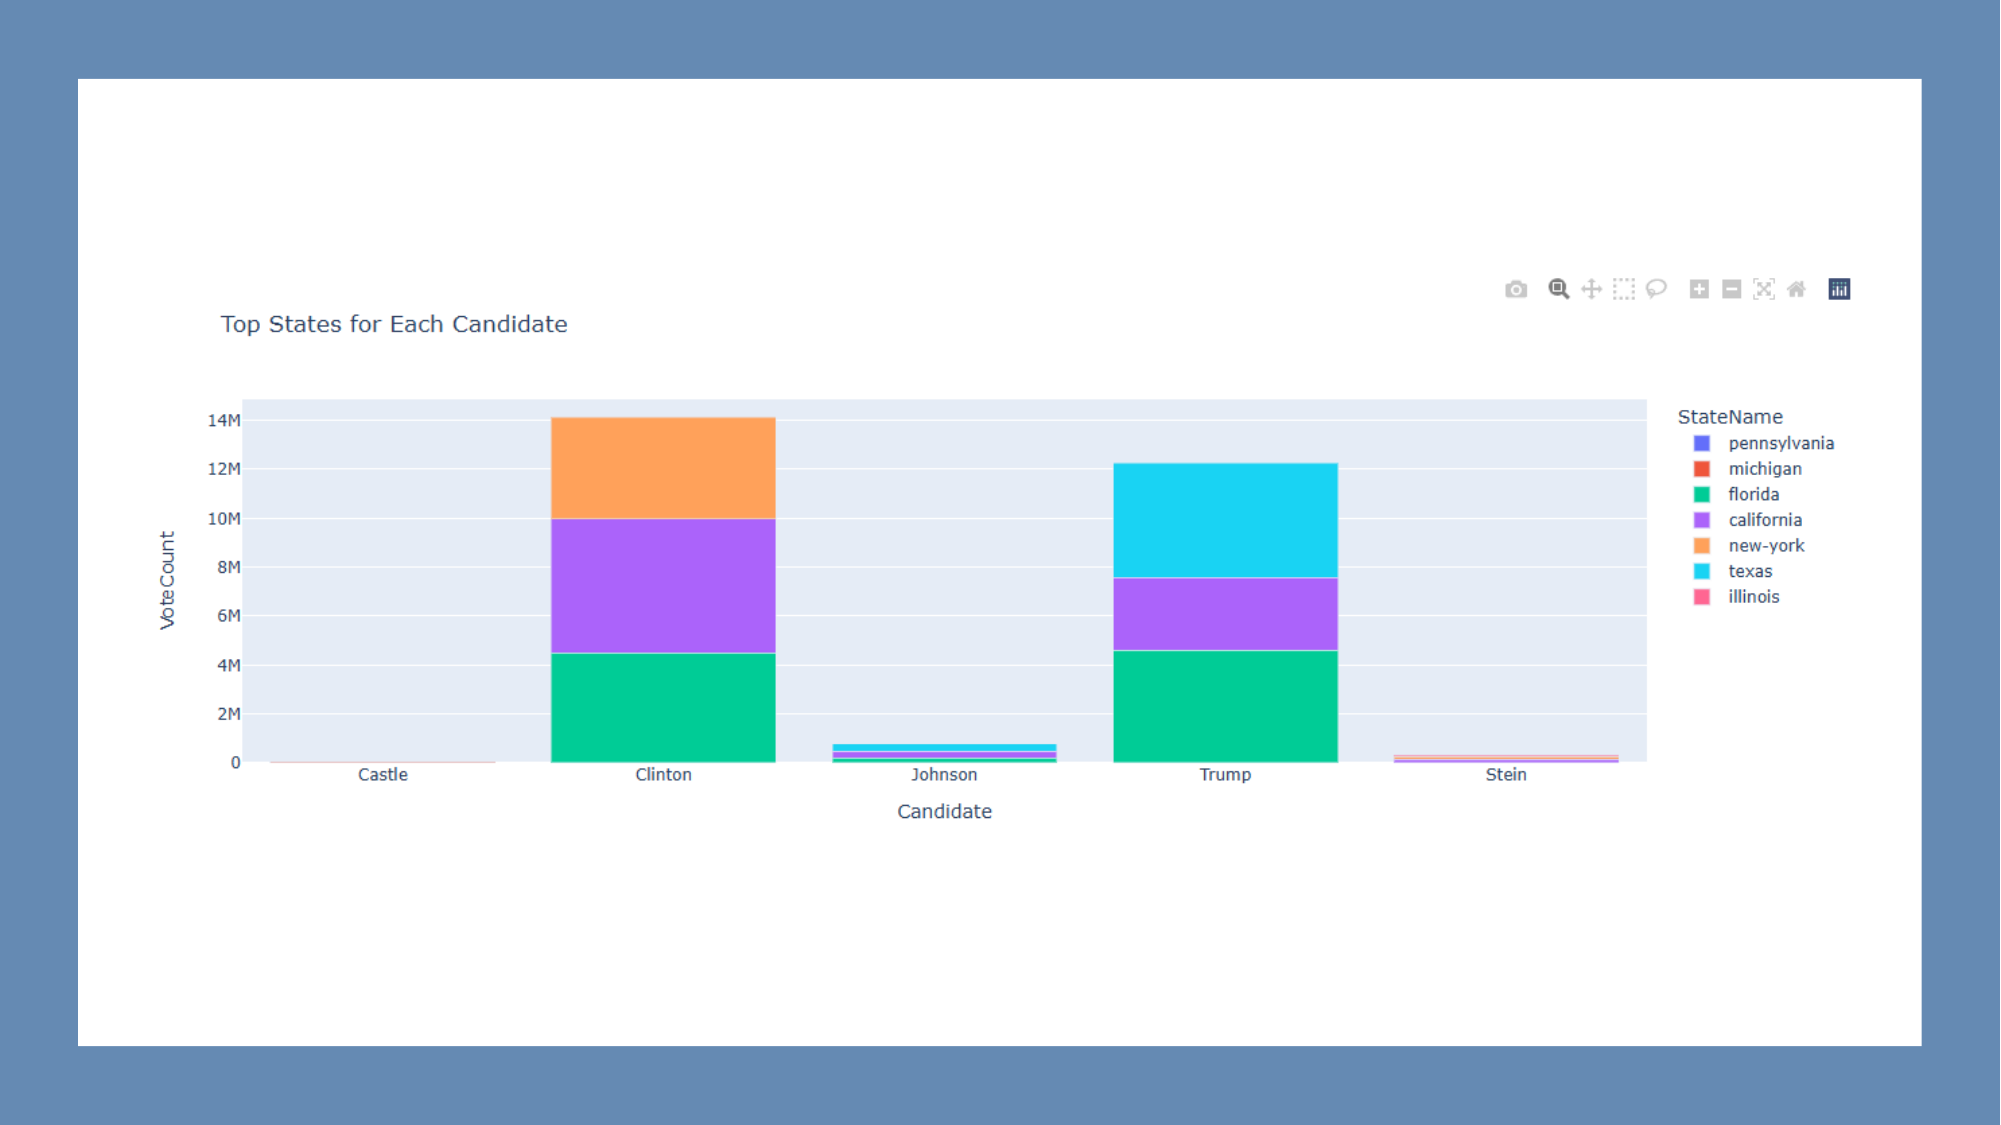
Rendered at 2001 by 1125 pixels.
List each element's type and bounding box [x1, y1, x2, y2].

text_box [0, 0, 2000, 1125]
picture [128, 276, 1872, 848]
text_box [75, 76, 1925, 1049]
